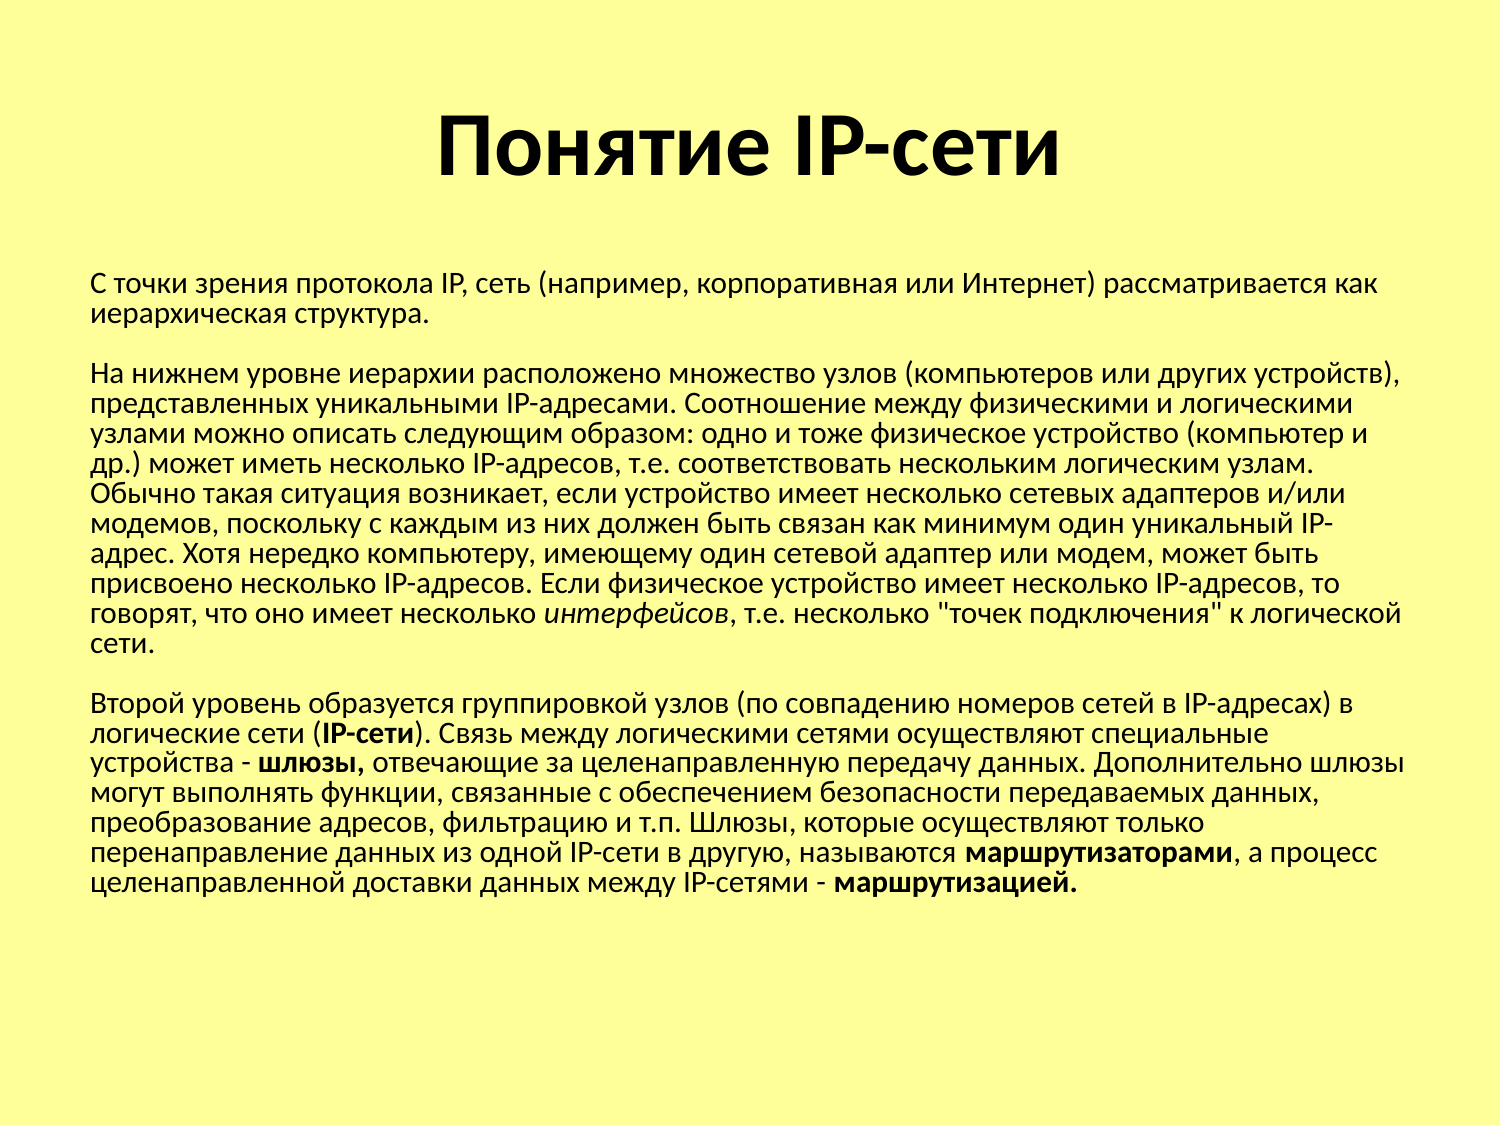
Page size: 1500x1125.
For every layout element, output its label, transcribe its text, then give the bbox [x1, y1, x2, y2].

list С точки зрения протокола IP, сеть (например, корпоративная или Интернет) рассматривается как иерархическая структура. На нижнем уровне иерархии расположено множество узлов (компьютеров или других устройств), представленных уникальными IP-адресами. Соотношение между физическими и логическими узлами можно описать следующим образом: одно и тоже физическое устройство (компьютер и др.) может иметь несколько IP-адресов, т.е. соответствовать нескольким логическим узлам. Обычно такая ситуация возникает, если устройство имеет несколько сетевых адаптеров и/или модемов, поскольку с каждым из них должен быть связан как минимум один уникальный IP-адрес. Хотя нередко компьютеру, имеющему один сетевой адаптер или модем, может быть присвоено несколько IP-адресов. Если физическое устройство имеет несколько IP-адресов, то говорят, что оно имеет несколько интерфейсов, т.е. несколько "точек подключения" к логической сети. Второй уровень образуется группировкой узлов (по совпадению номеров сетей в IP-адресах) в логические сети (IP-сети). Связь между логическими сетями осуществляют специальные устройства - шлюзы, отвечающие за целенаправленную передачу данных. Дополнительно шлюзы могут выполнять функции, связанные с обеспечением безопасности передаваемых данных, преобразование адресов, фильтрацию и т.п. Шлюзы, которые осуществляют только перенаправление данных из одной IP-сети в другую, называются маршрутизаторами, а процесс целенаправленной доставки данных между IP-сетями - маршрутизацией. [75, 262, 1425, 1005]
title Понятие IP-сети [75, 45, 1425, 233]
